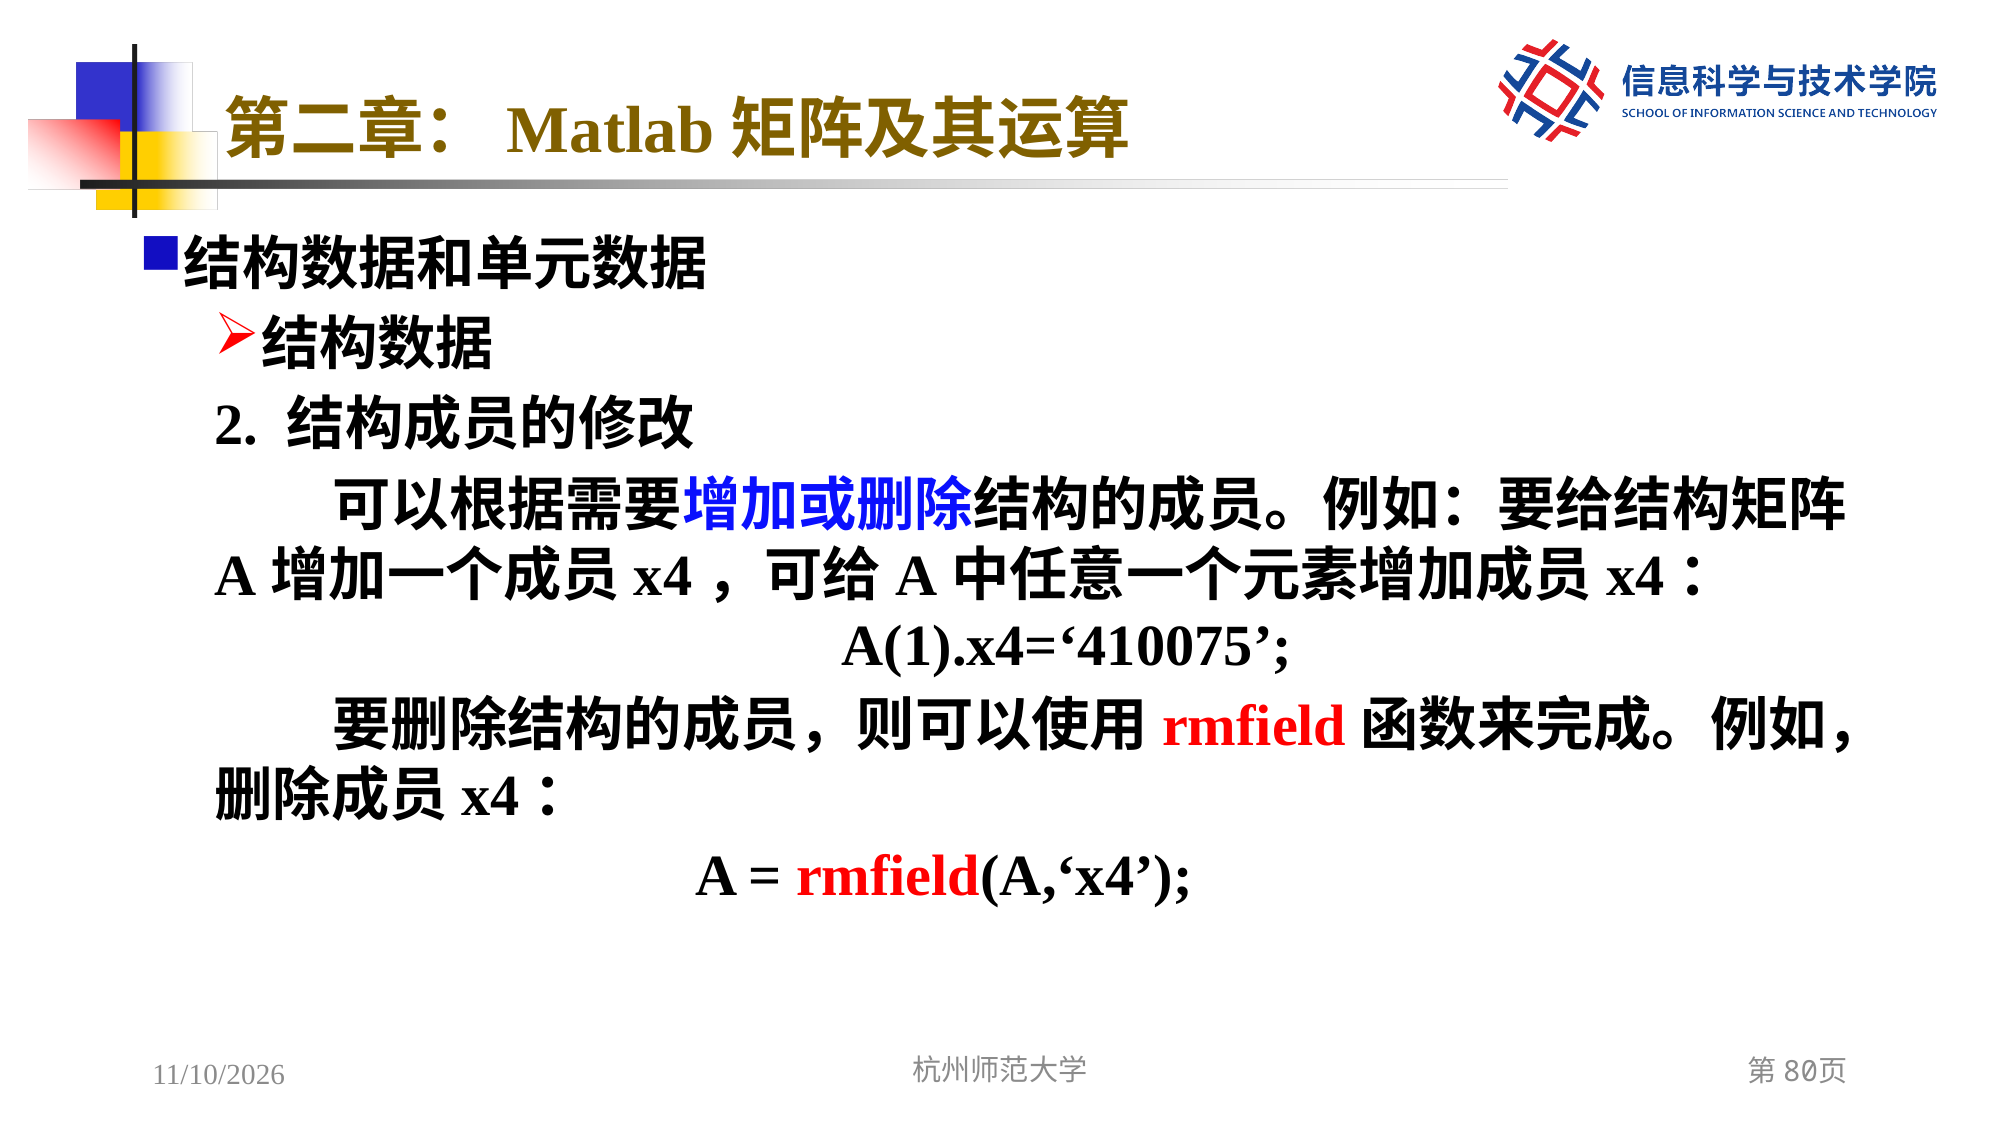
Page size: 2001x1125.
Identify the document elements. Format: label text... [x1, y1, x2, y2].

title 第二章：Matlab矩阵及其运算 [208, 87, 1490, 176]
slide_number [137, 1042, 588, 1103]
slide_number 第80页 [1412, 1042, 1863, 1103]
footer 杭州师范大学 [662, 1042, 1338, 1103]
picture [28, 39, 1937, 218]
list 结构数据和单元数据 结构数据 2. 结构成员的修改 可以根据需要增加或删除结构的成员。例如：要给结构矩阵A增加一个成员x4，可给A中任意一个元素增加成员x4： A(1).x4=‘410075’; 要删除结构的成员，则可以使用rmfield函数来完成。例如，删除成员x4： A = rmfield(A,‘x4’); [87, 218, 1908, 1021]
